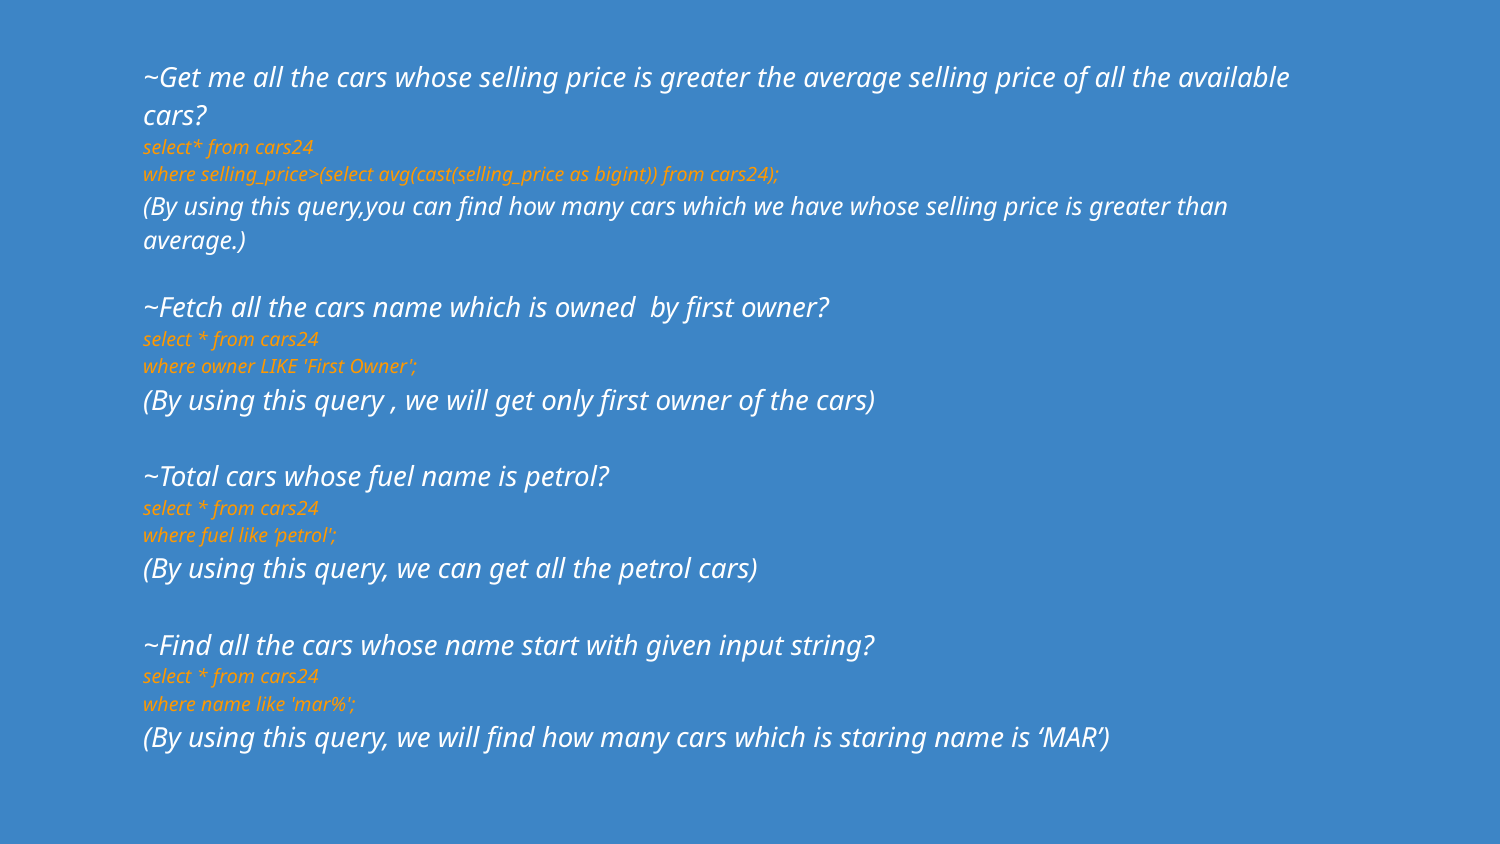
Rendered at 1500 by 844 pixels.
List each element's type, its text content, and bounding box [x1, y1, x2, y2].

title ~Get me all the cars whose selling price is greater the average selling price of all the available cars? select* from cars24 where selling_price>(select avg(cast(selling_price as bigint)) from cars24); (By using this query,you can find how many cars which we have whose selling price is greater than average.) ~Fetch all the cars name which is owned by first owner? select * from cars24 where owner LIKE 'First Owner'; (By using this query , we will get only first owner of the cars) ~Total cars whose fuel name is petrol? select * from cars24 where fuel like ‘petrol'; (By using this query, we can get all the petrol cars) ~Find all the cars whose name start with given input string? select * from cars24 where name like 'mar%'; (By using this query, we will find how many cars which is staring name is ‘MAR’) [128, 6, 1349, 775]
